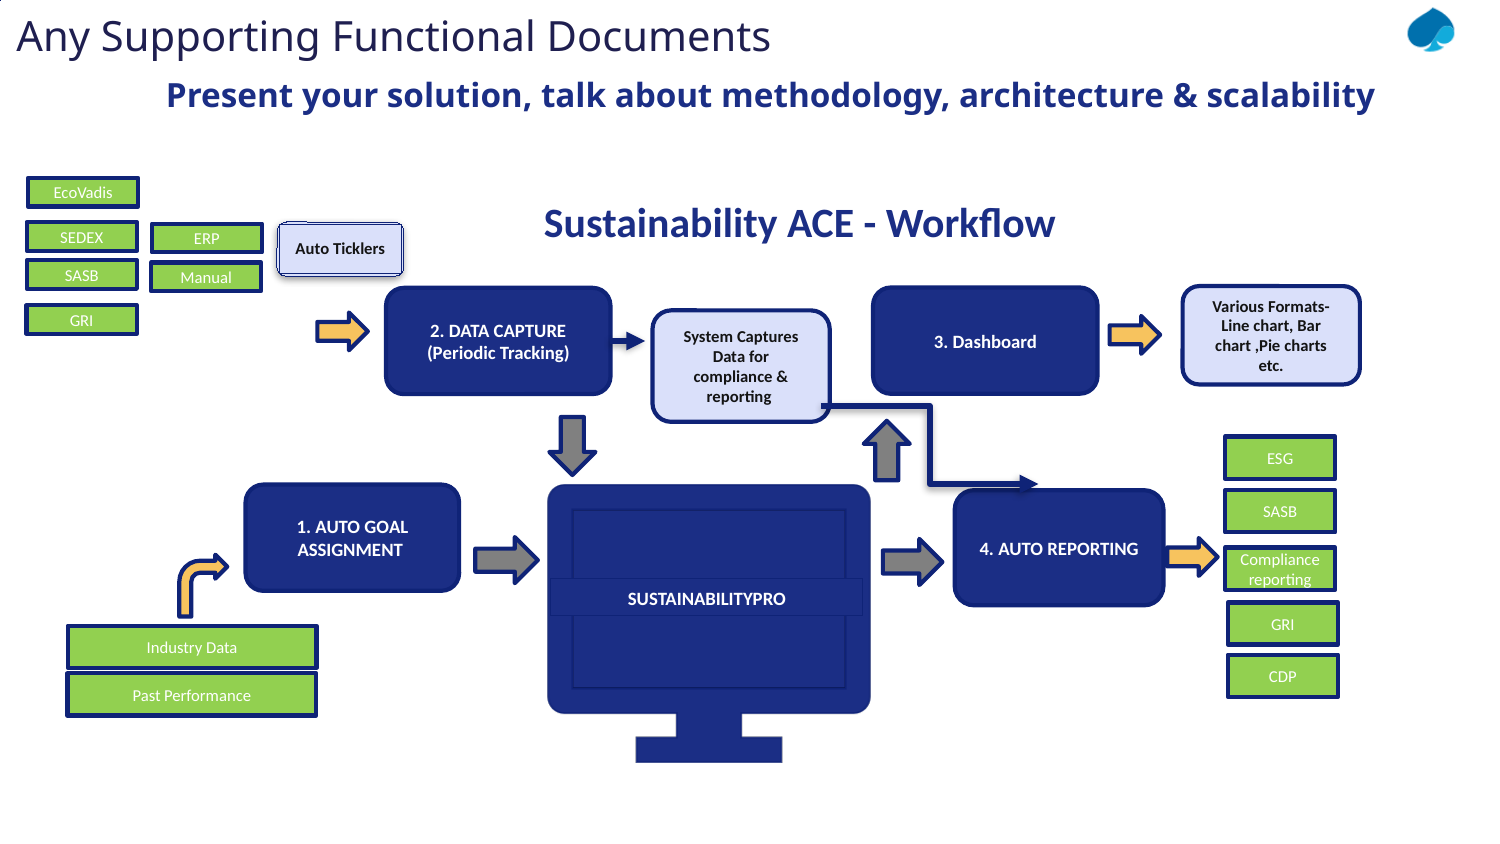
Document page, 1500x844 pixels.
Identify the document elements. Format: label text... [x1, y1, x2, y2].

text_box [558, 414, 586, 426]
text_box 4. AUTO REPORTING [952, 488, 1166, 608]
text_box GRI [24, 303, 139, 336]
text_box [1165, 536, 1220, 578]
picture [1379, 0, 1466, 57]
text_box CDP [1226, 653, 1340, 699]
text_box Compliancereporting [1223, 545, 1337, 592]
text_box [473, 546, 510, 574]
text_box SASB [25, 258, 139, 291]
text_box [906, 536, 945, 587]
text_box [177, 552, 230, 619]
text_box Manual [149, 260, 263, 293]
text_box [820, 405, 1039, 485]
text_box [1107, 314, 1163, 356]
text_box SASB [1223, 488, 1337, 534]
text_box 1. AUTO GOAL ASSIGNMENT [243, 482, 462, 593]
text_box System Captures Data for compliance & reporting [650, 308, 832, 424]
text_box Any Supporting Functional Documents [1, 0, 1360, 90]
text_box SEDEX [25, 220, 139, 253]
text_box GRI [1226, 600, 1340, 647]
text_box Present your solution, talk about methodology, architecture & scalability [151, 66, 1416, 122]
text_box Industry Data [66, 624, 319, 670]
text_box Various Formats-Line chart, Bar chart ,Pie charts etc. [1180, 283, 1362, 387]
text_box 2. DATA CAPTURE (Periodic Tracking) [383, 285, 613, 397]
text_box 3. Dashboard [870, 285, 1100, 396]
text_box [515, 427, 902, 819]
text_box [276, 221, 405, 277]
text_box Past Performance [65, 671, 318, 718]
text_box ERP [150, 222, 264, 254]
text_box [315, 310, 370, 353]
text_box ESG [1223, 434, 1337, 481]
text_box EcoVadis [26, 176, 140, 209]
text_box Sustainability ACE - Workflow [543, 195, 1286, 246]
